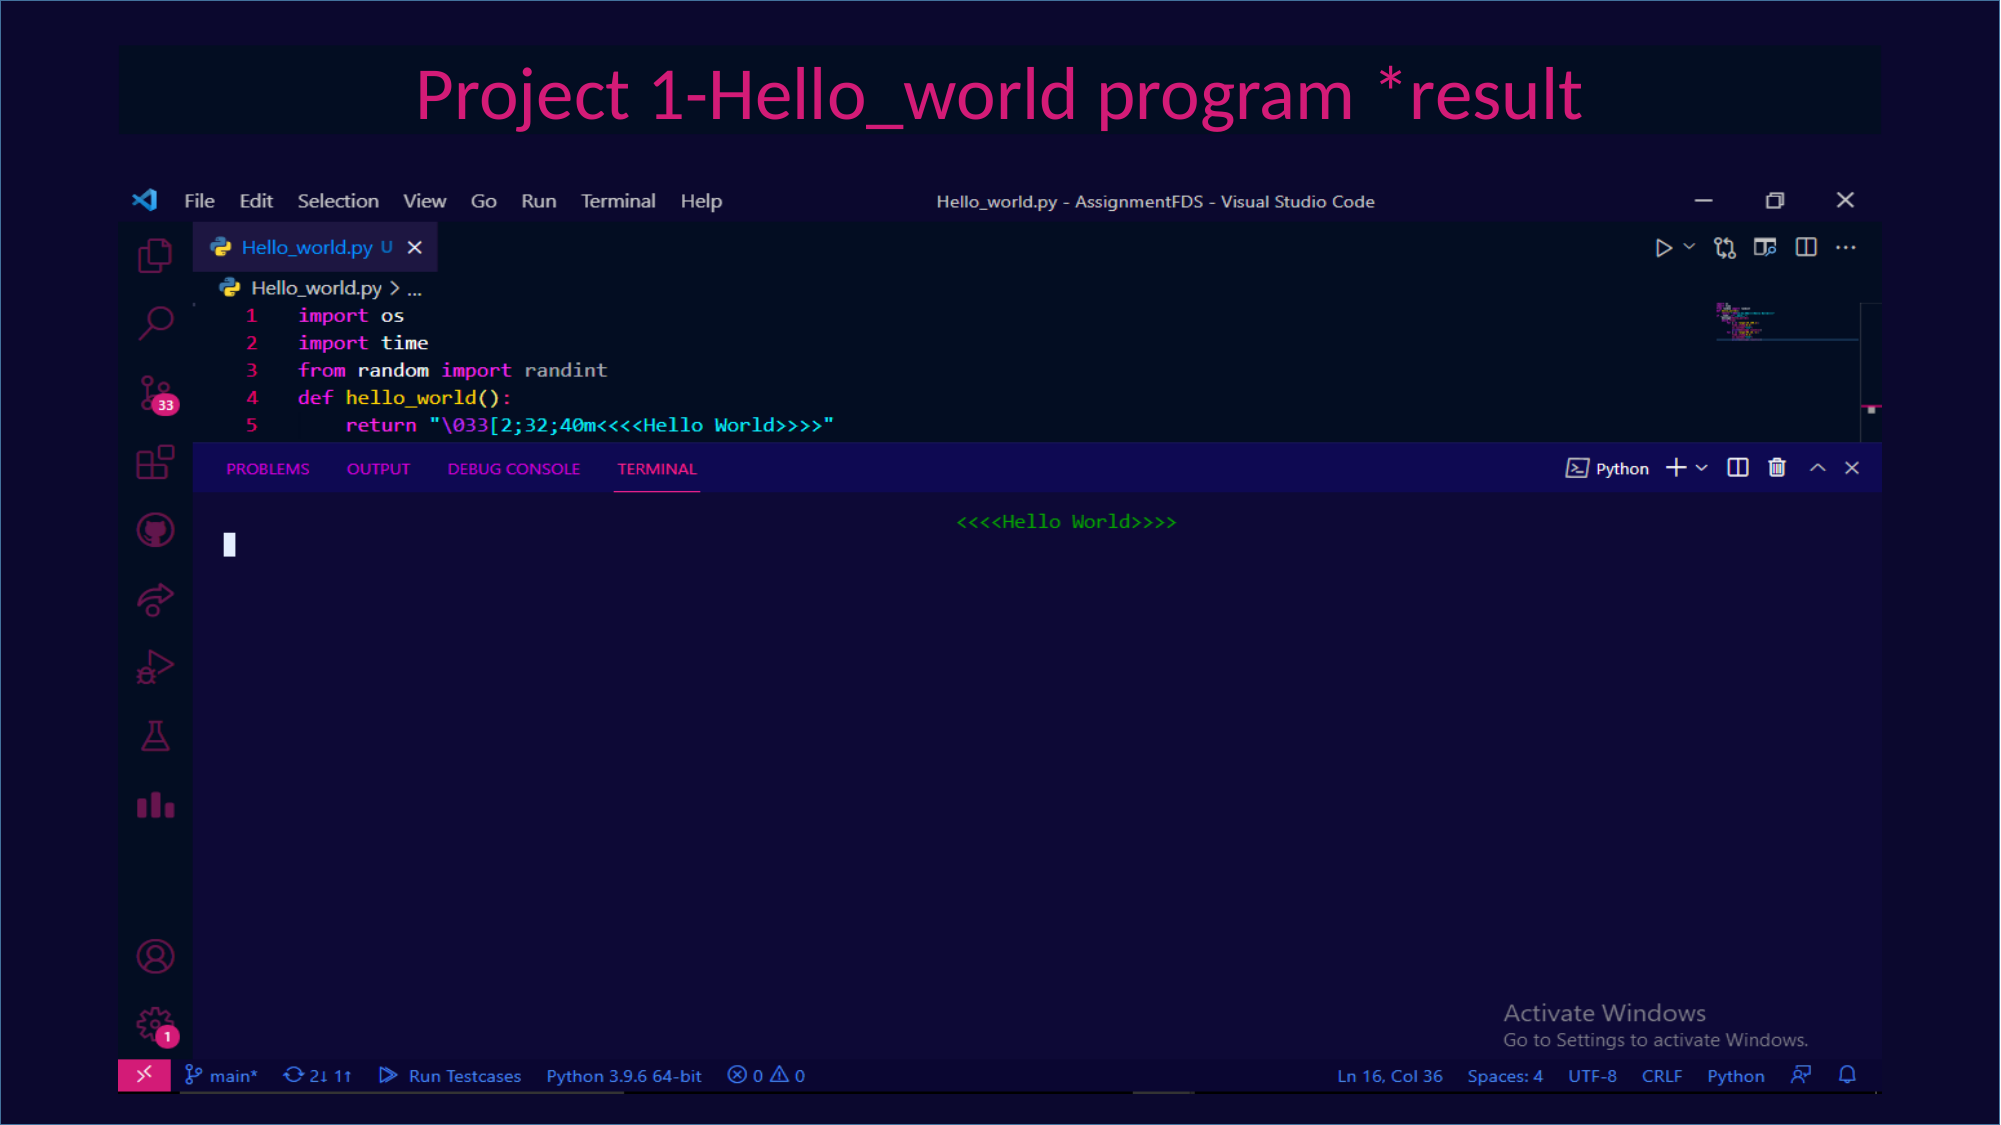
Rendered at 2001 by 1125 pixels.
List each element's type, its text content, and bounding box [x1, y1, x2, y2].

picture [118, 179, 1882, 1094]
text_box Project 1-Hello_world program *result [118, 44, 1882, 135]
text_box [0, 0, 2000, 1125]
